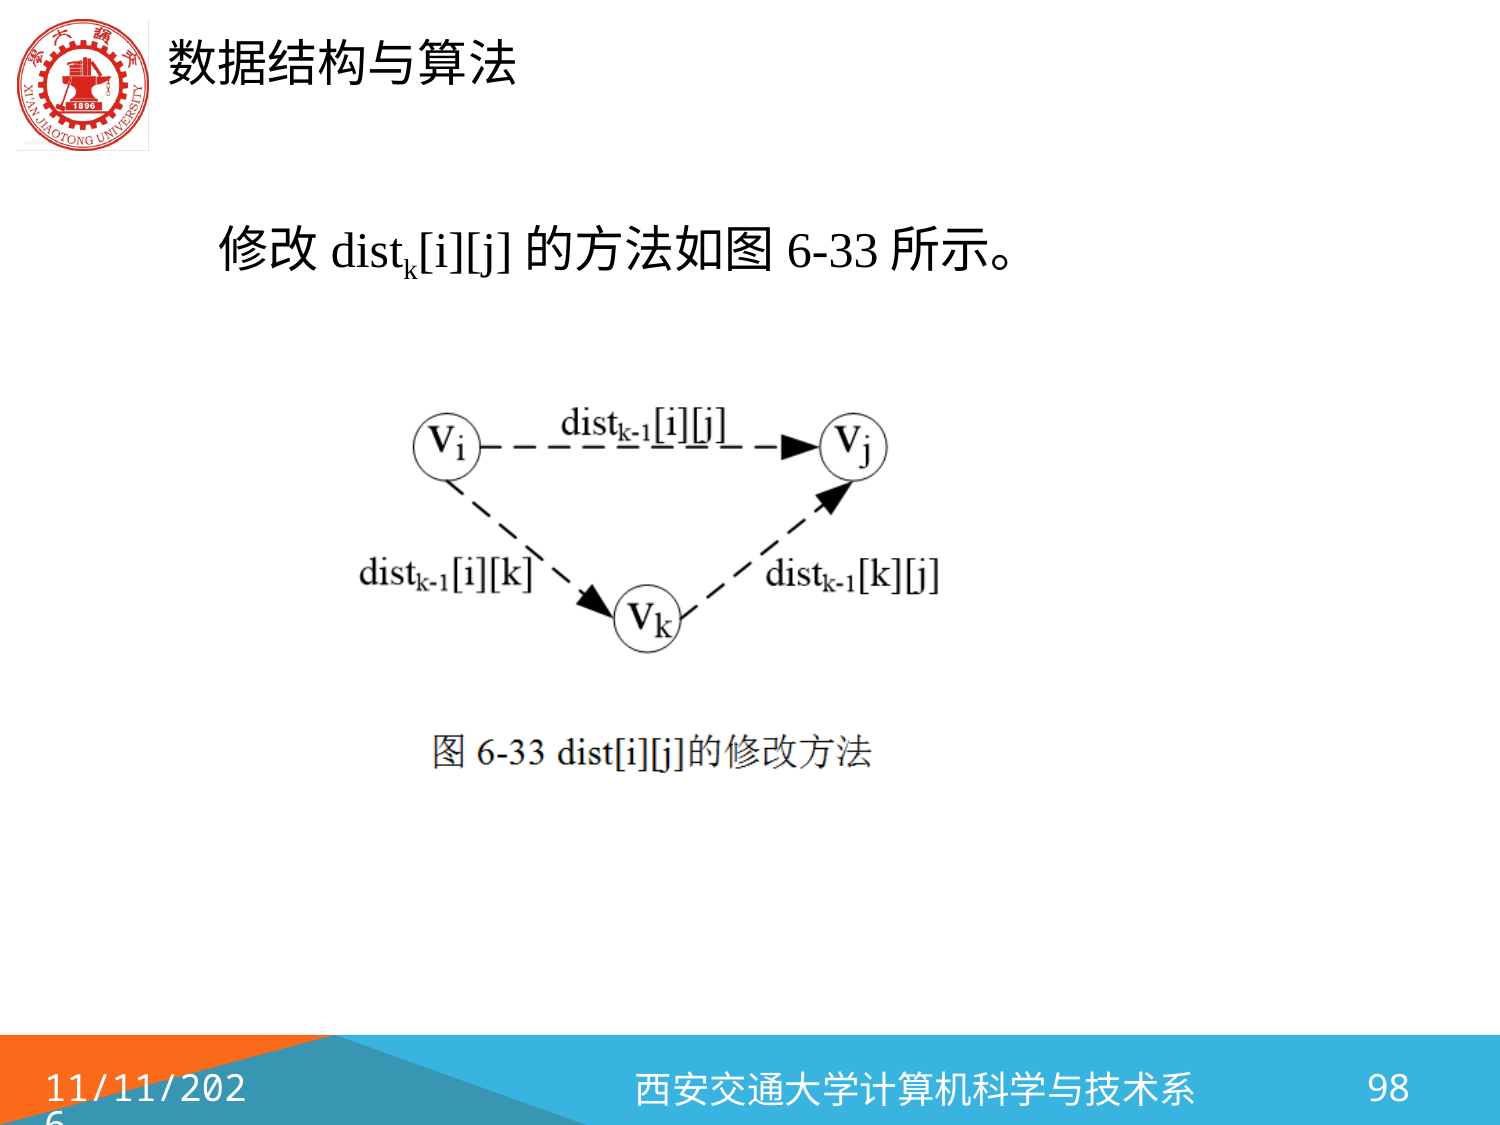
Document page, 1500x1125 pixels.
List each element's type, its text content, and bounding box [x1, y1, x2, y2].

list 修改distk[i][j]的方法如图6-33所示。 [147, 196, 1382, 784]
picture [17, 19, 149, 151]
picture [348, 394, 963, 785]
